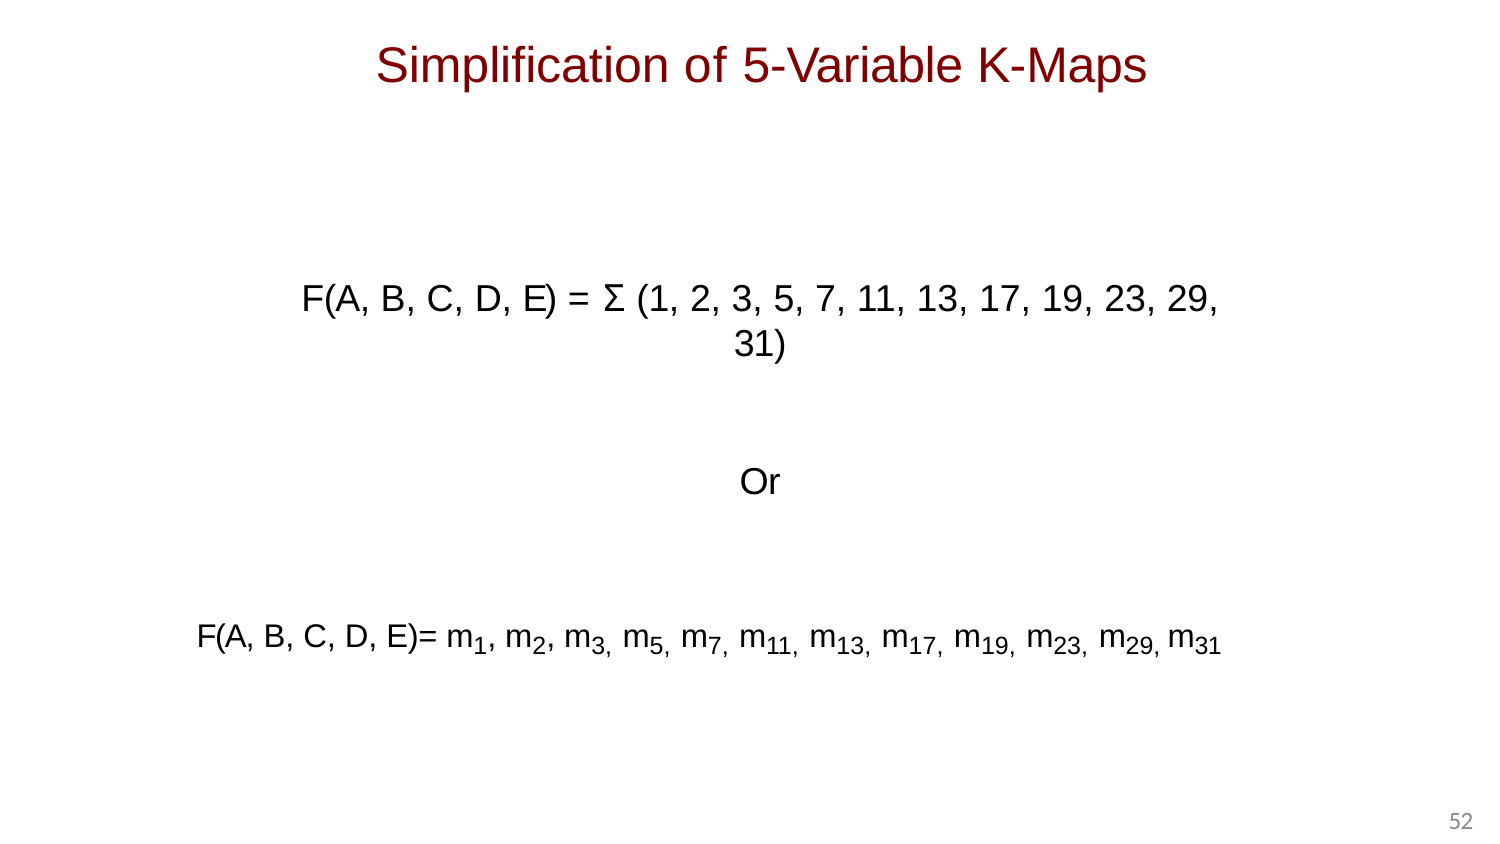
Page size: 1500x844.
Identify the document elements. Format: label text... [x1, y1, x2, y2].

text_box F(A, B, C, D, E) = Σ (1, 2, 3, 5, 7, 11, 13, 17, 19, 23, 29, 31) Or [271, 272, 1249, 502]
slide_number 52 [1442, 799, 1483, 844]
text_box F(A, B, C, D, E)= m1, m2, m3, m5, m7, m11, m13, m17, m19, m23, m29, m31 [190, 595, 1330, 666]
title Simplification of 5-Variable K-Maps [373, 30, 1158, 174]
